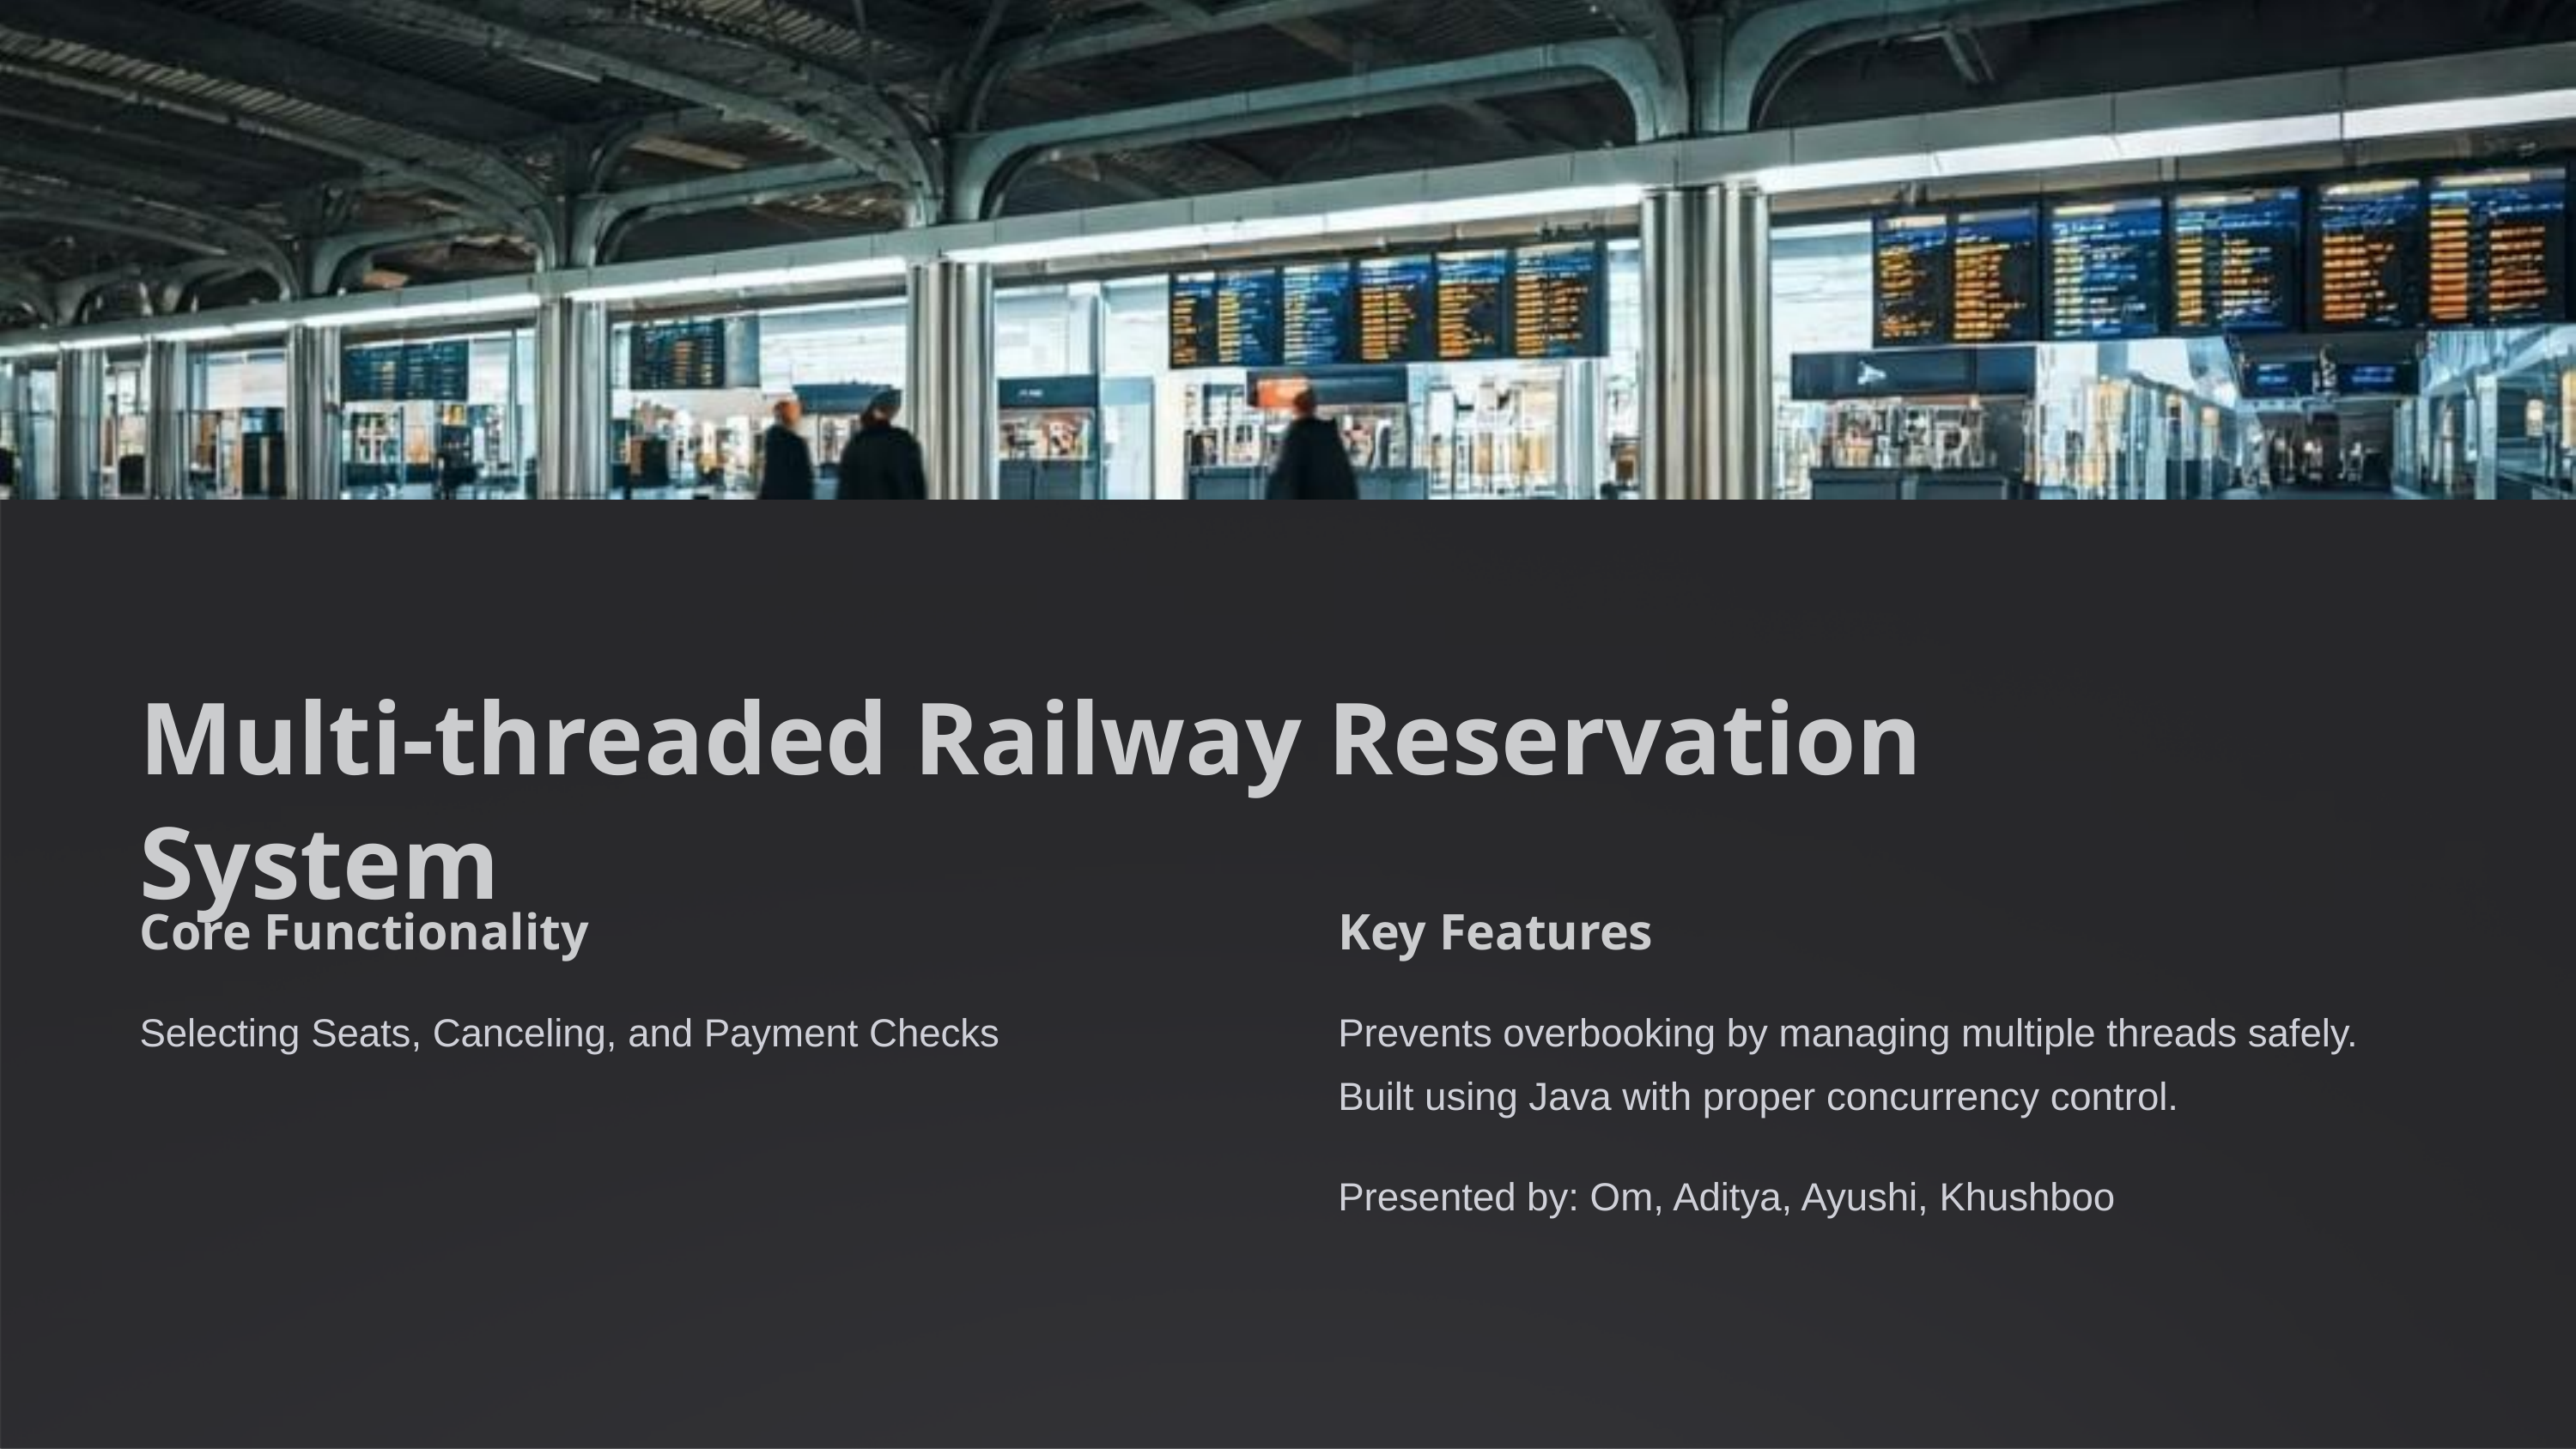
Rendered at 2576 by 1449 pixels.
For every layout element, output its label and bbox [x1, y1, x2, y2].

text_box [0, 0, 2576, 1449]
